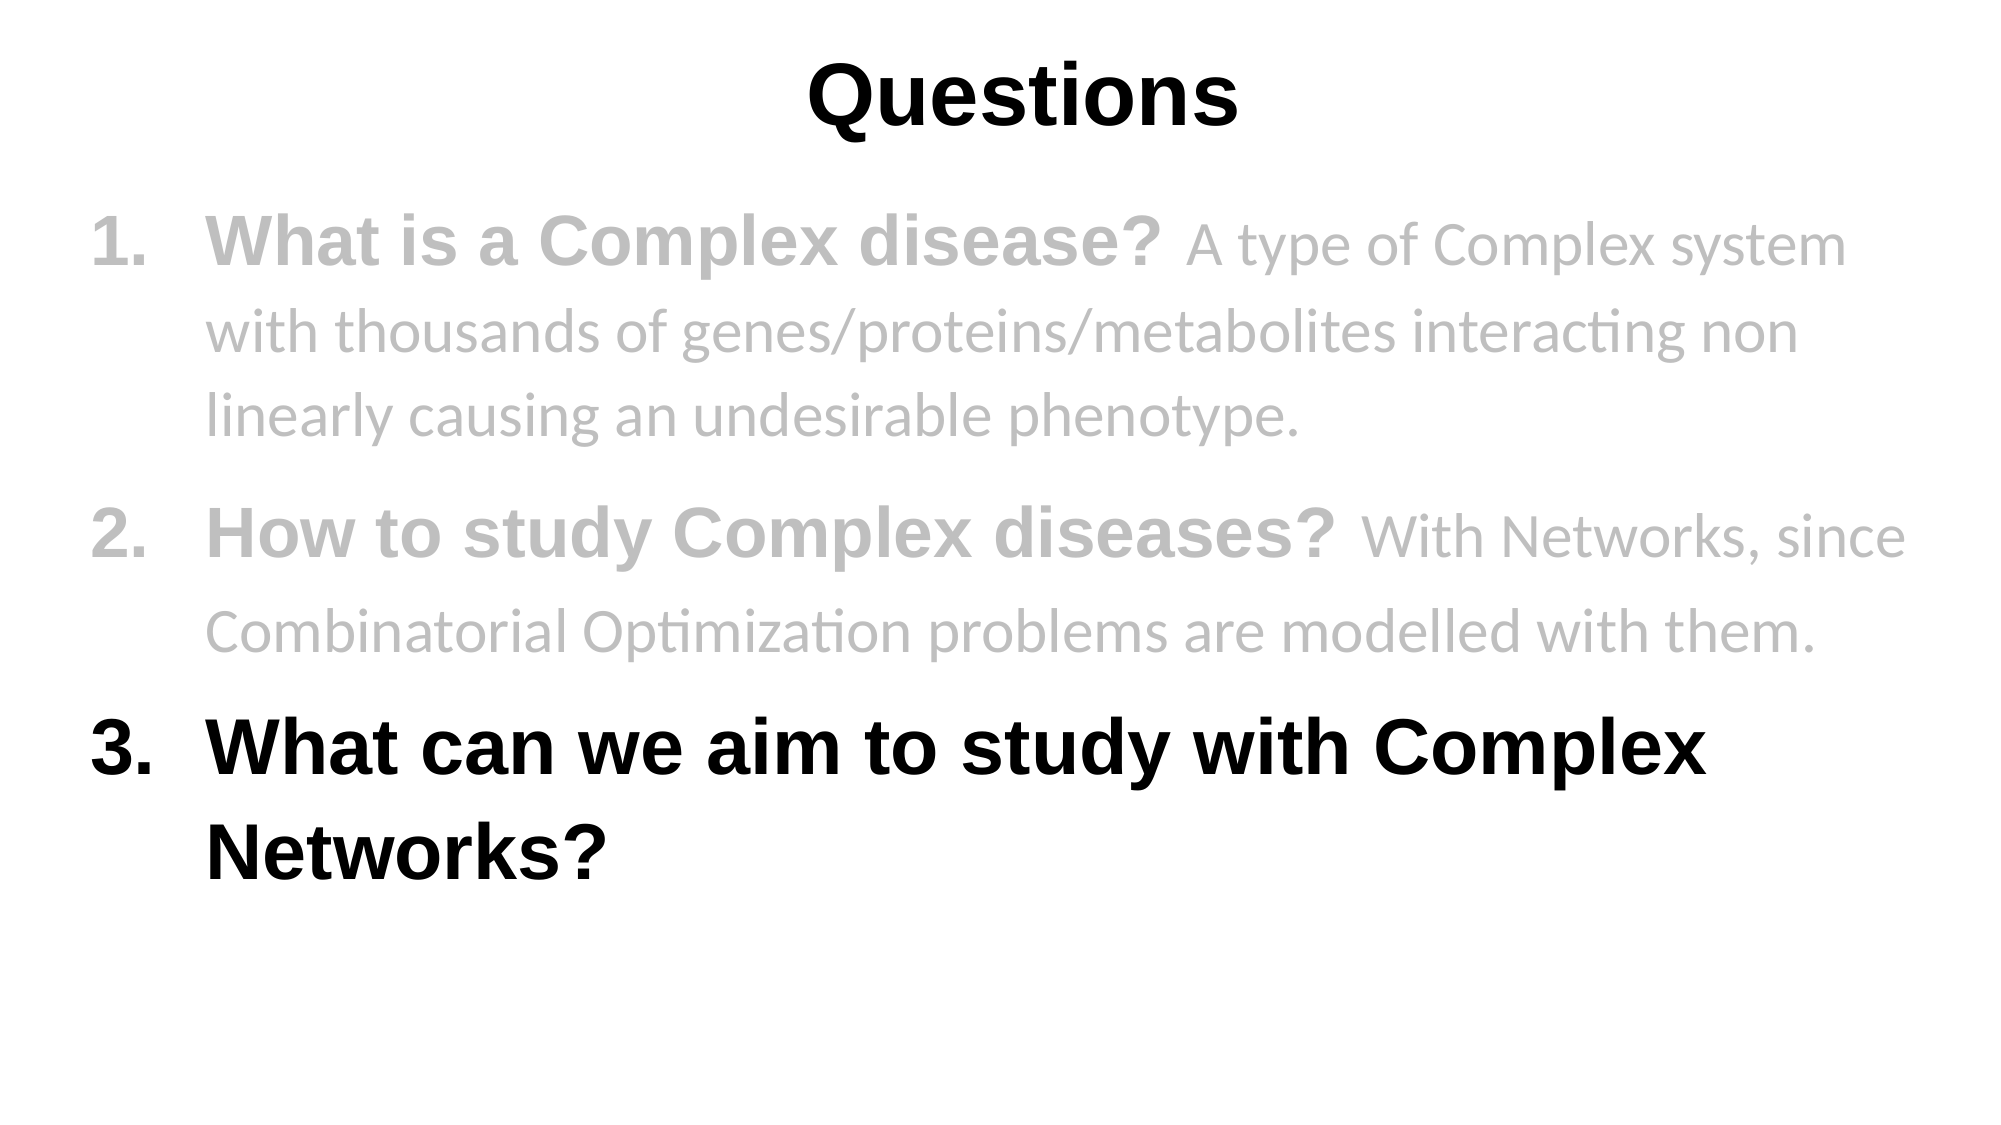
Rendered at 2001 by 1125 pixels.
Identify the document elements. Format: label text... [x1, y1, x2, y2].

title Questions [161, 41, 1887, 153]
list What is a Complex disease? A type of Complex system with thousands of genes/proteins/metabolites interacting non linearly causing an undesirable phenotype. How to study Complex diseases? With Networks, since Combinatorial Optimization problems are modelled with them. What can we aim to study with Complex Networks? [75, 169, 1938, 987]
